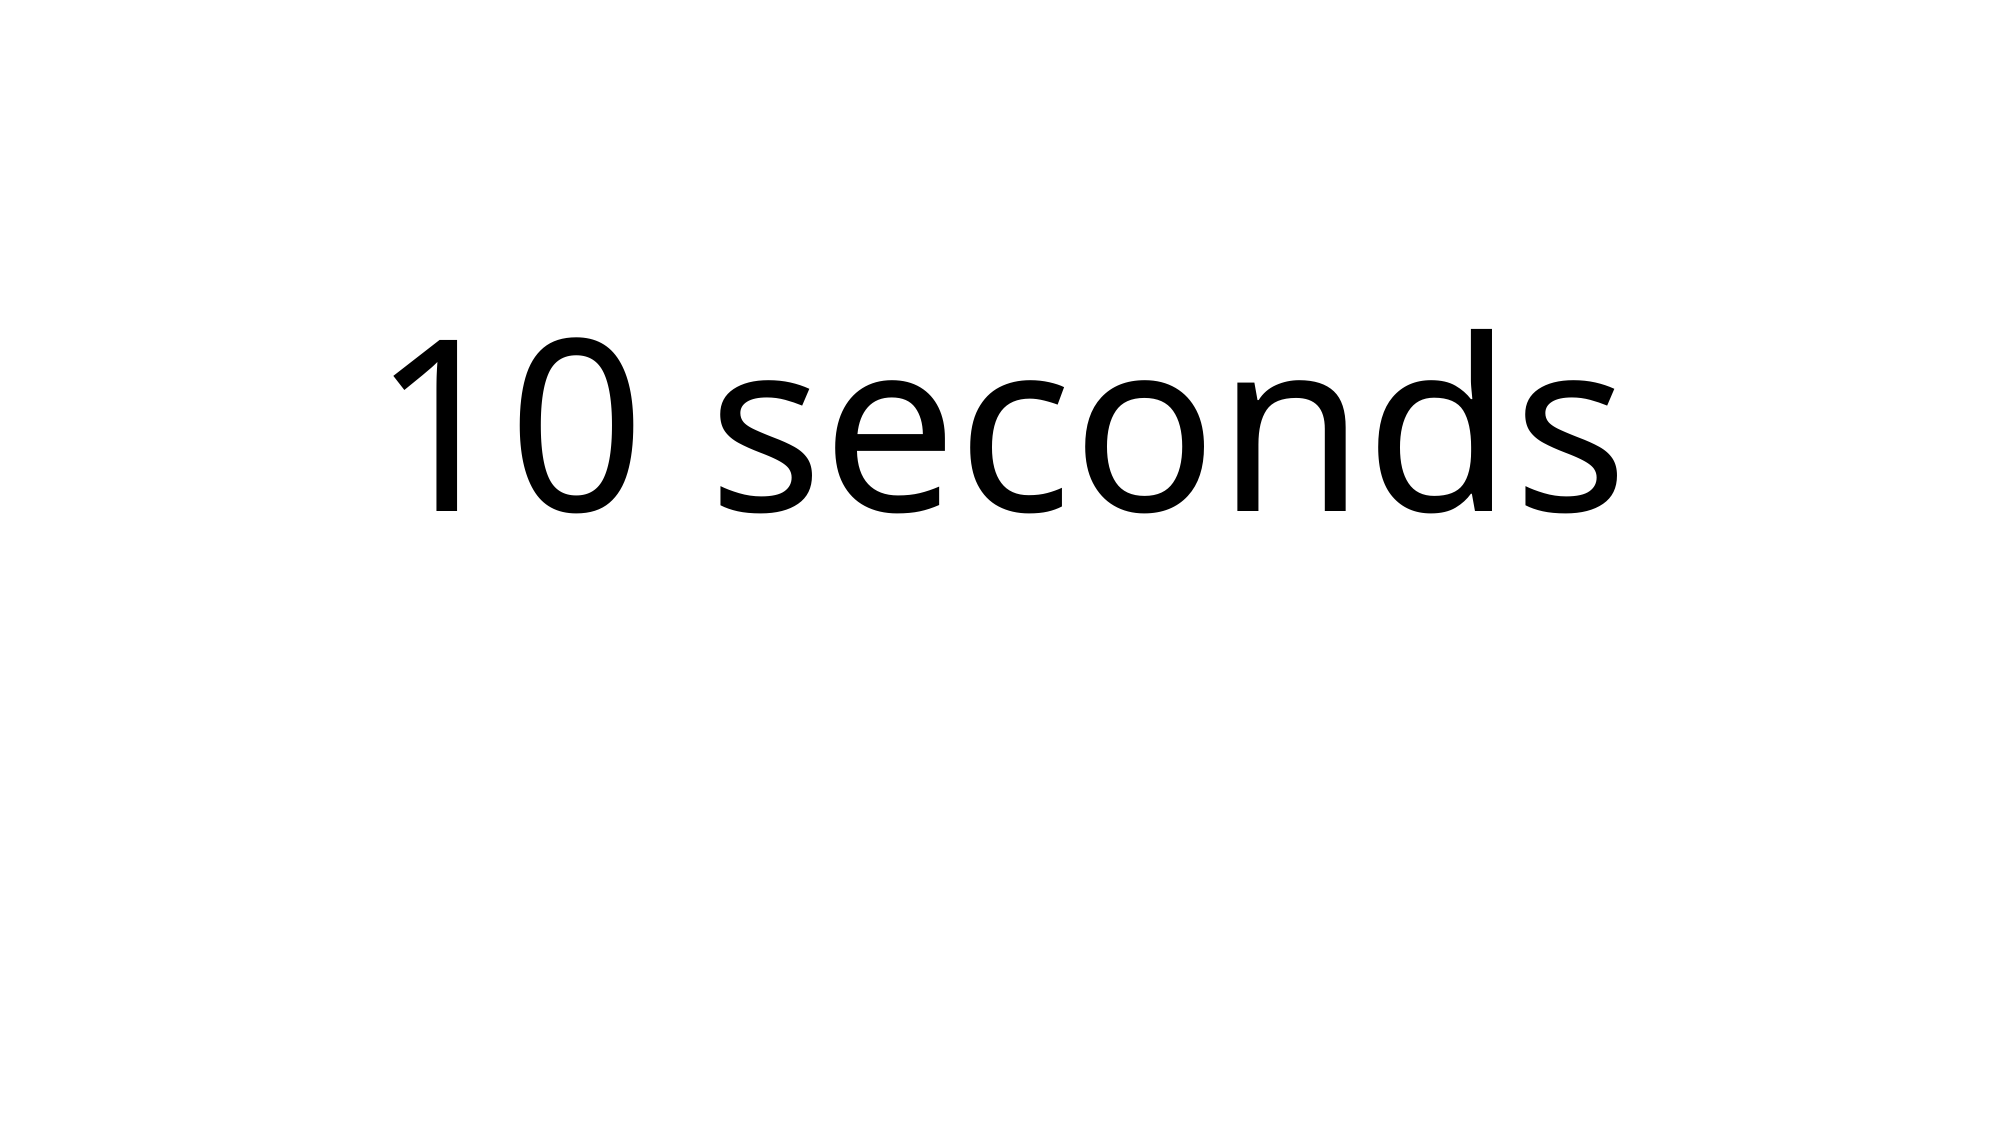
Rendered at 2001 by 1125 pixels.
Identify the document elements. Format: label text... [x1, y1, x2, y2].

text_box 10 seconds [167, 264, 1833, 567]
